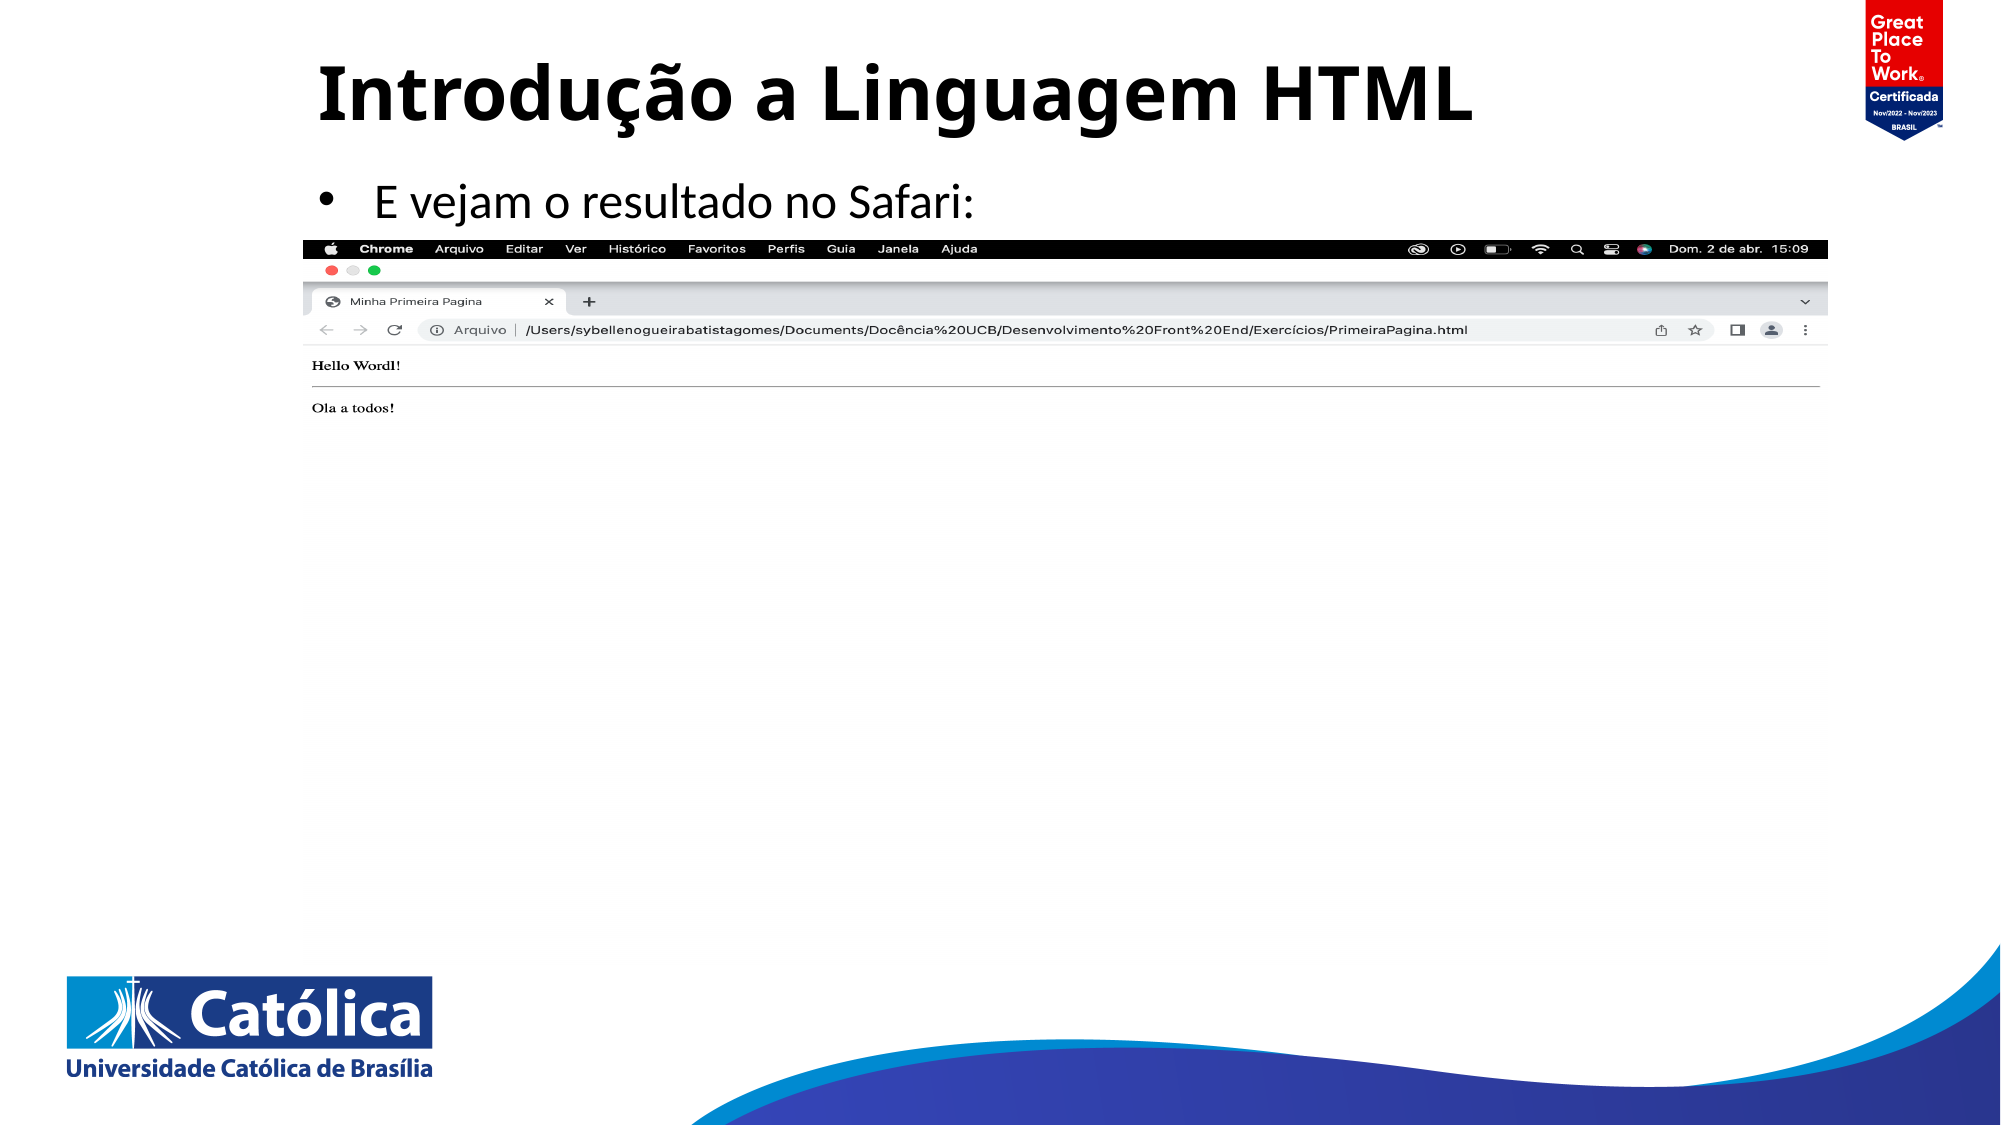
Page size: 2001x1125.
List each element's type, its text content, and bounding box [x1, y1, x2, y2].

picture [0, 0, 2001, 1125]
title Introdução a Linguagem HTML [303, 44, 1603, 149]
text_box E vejam o resultado no Safari: [303, 160, 1665, 240]
